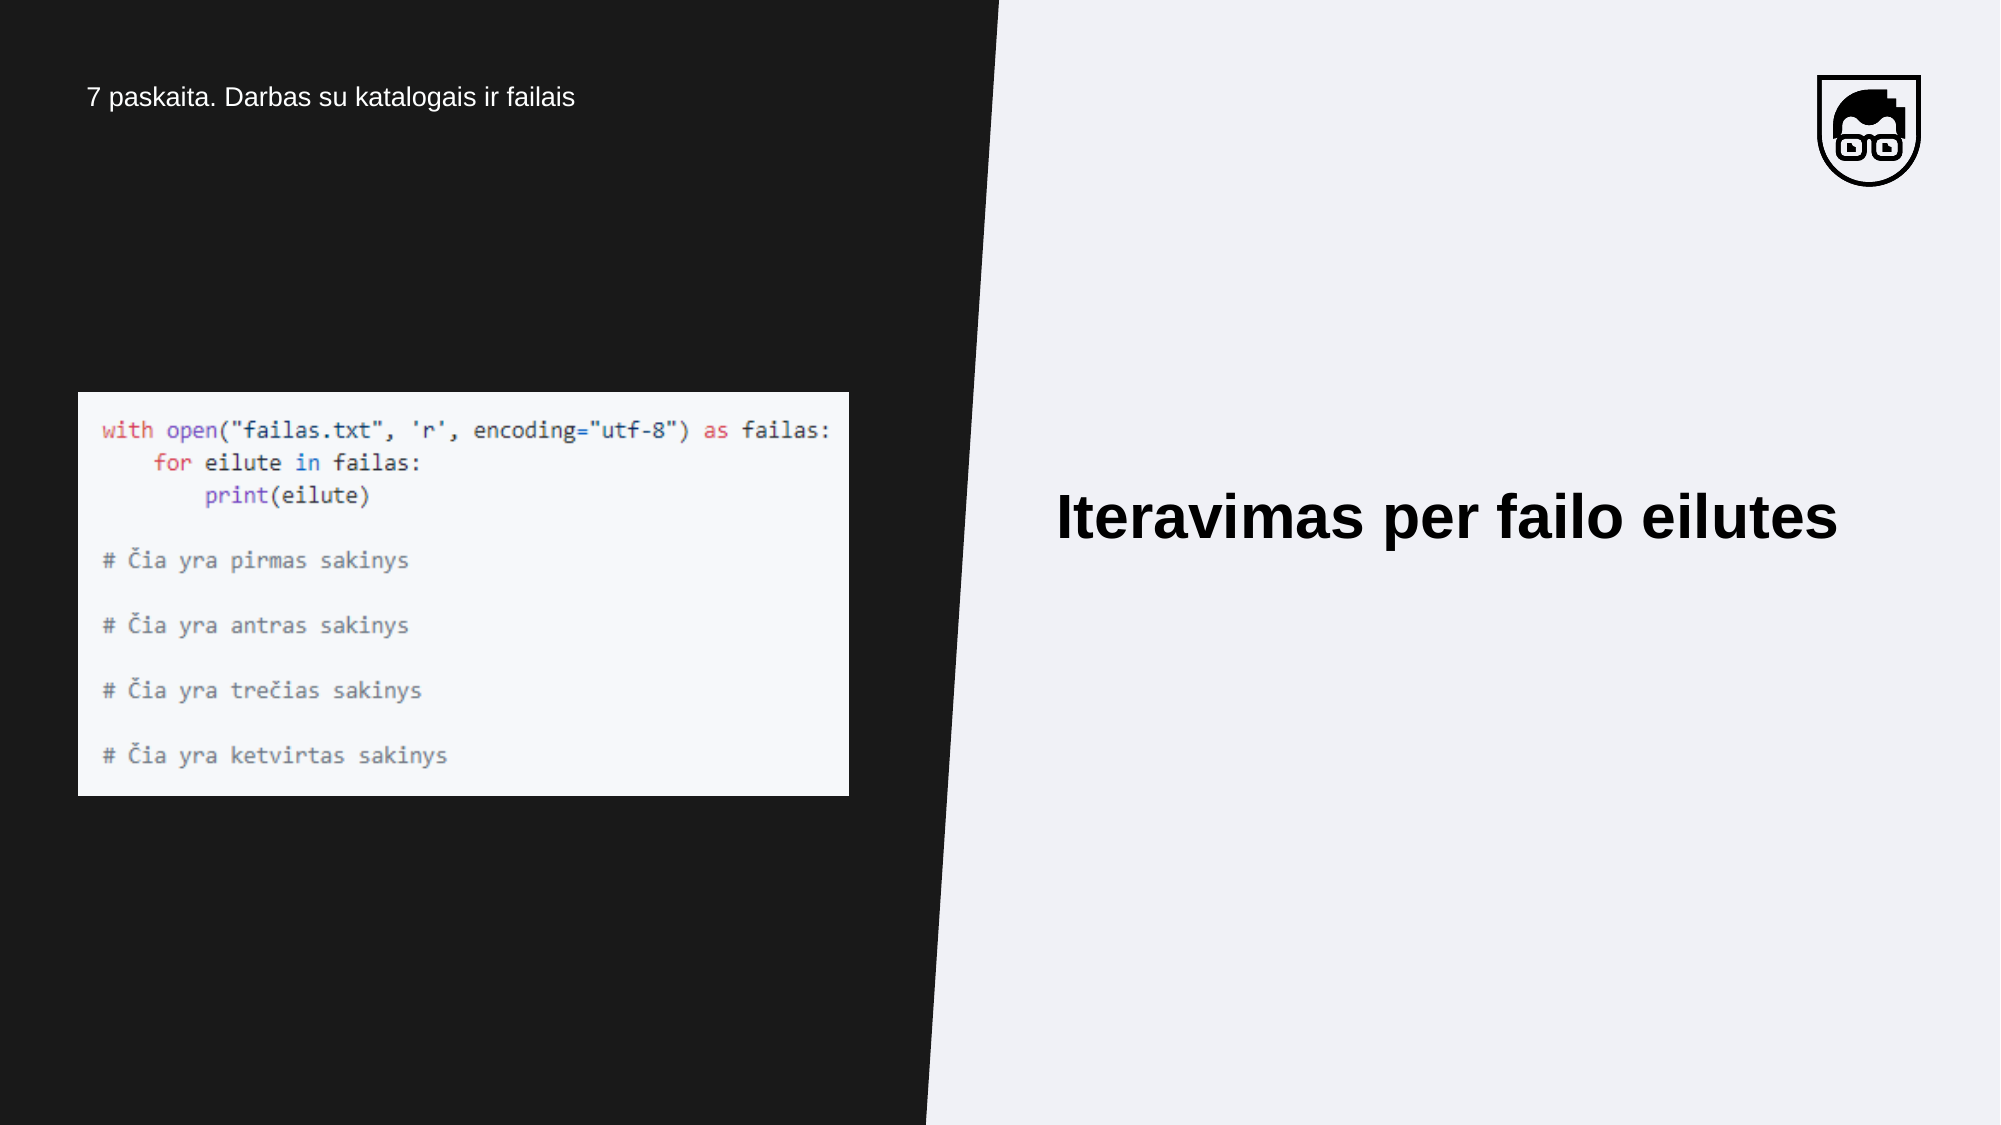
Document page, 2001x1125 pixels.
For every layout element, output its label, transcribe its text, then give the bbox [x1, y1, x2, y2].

picture [78, 392, 849, 796]
text_box Iteravimas per failo eilutes [1049, 468, 1985, 655]
text_box 7 paskaita. Darbas su katalogais ir failais [78, 75, 1000, 150]
